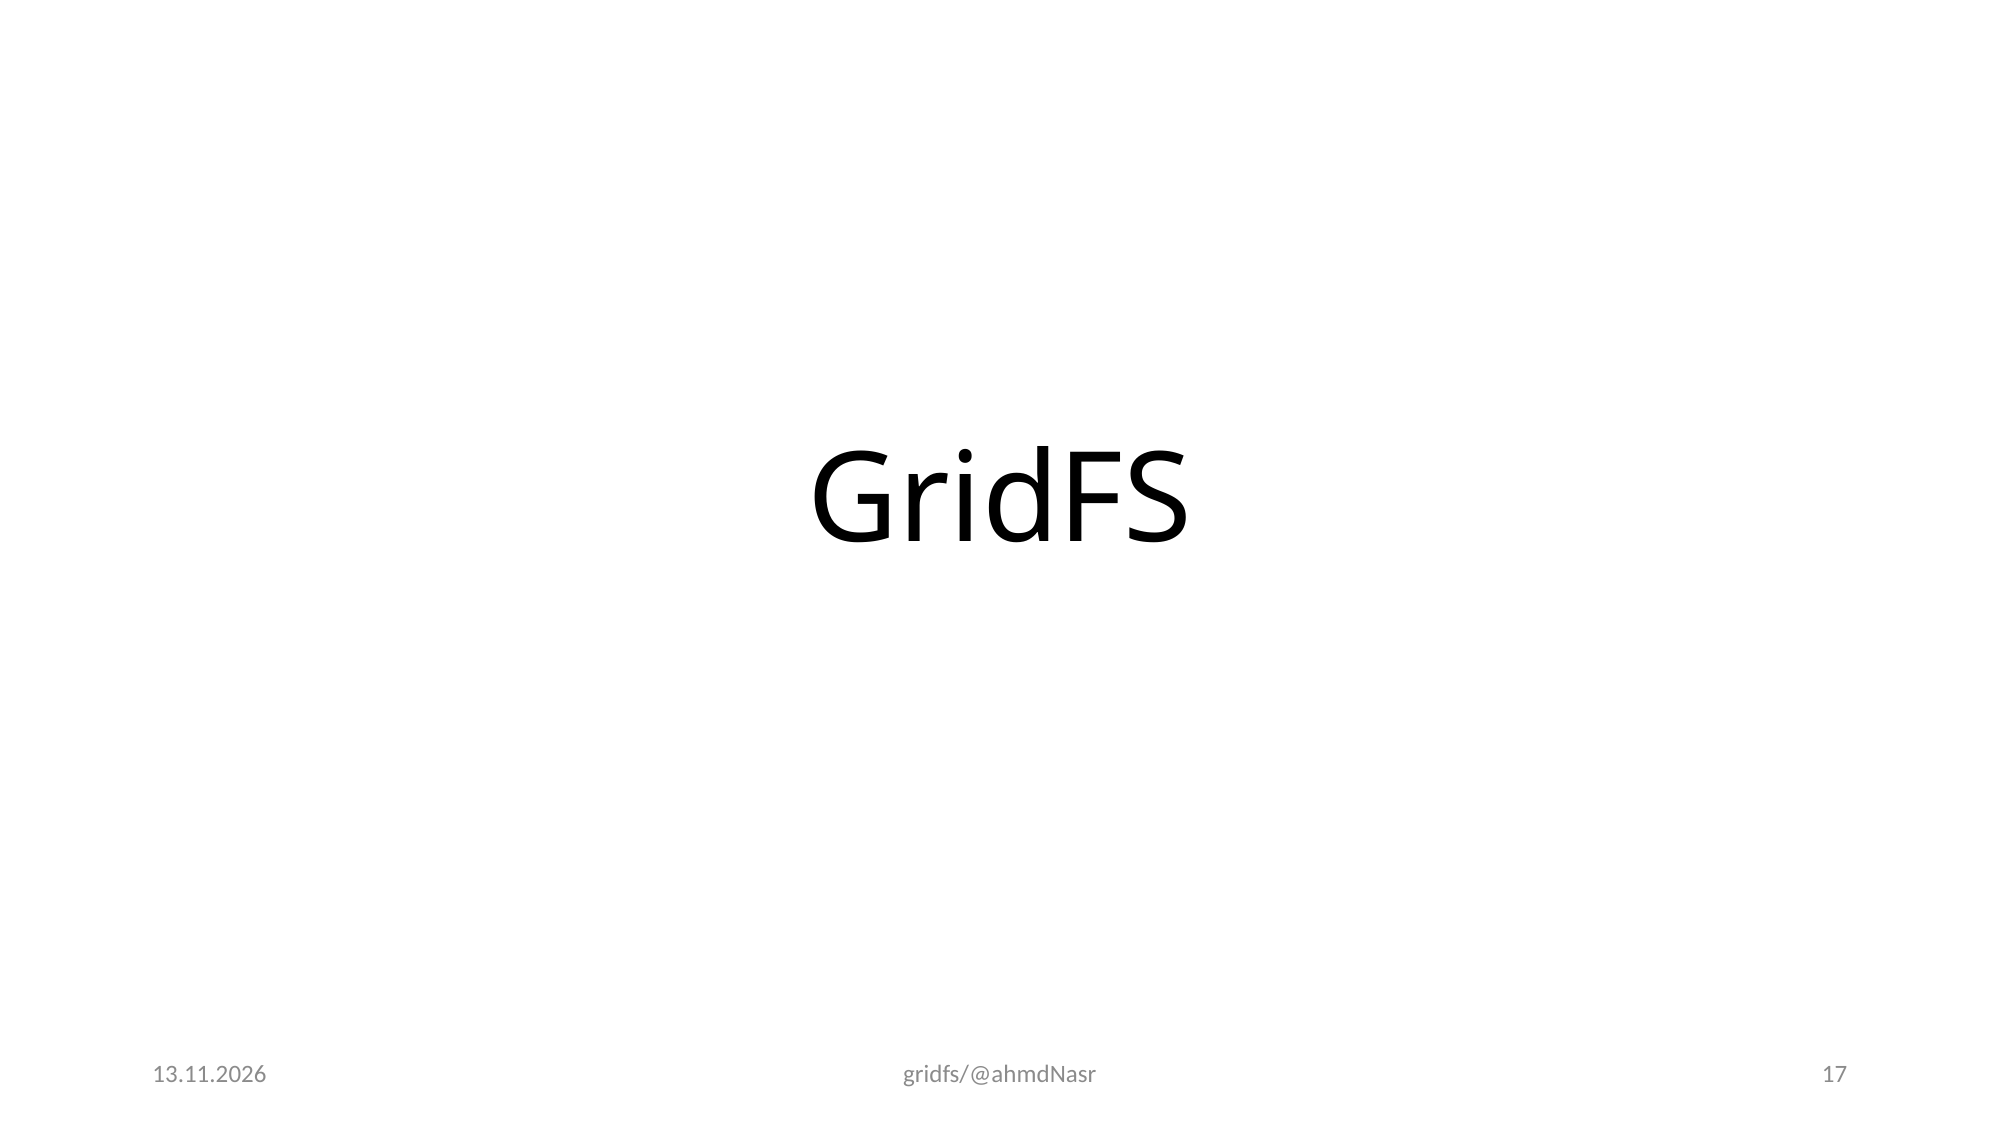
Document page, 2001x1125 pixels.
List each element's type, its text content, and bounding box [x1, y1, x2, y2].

title GridFS [249, 184, 1750, 576]
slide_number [137, 1042, 588, 1103]
footer gridfs/@ahmdNasr [662, 1042, 1338, 1103]
slide_number 17 [1412, 1042, 1863, 1103]
